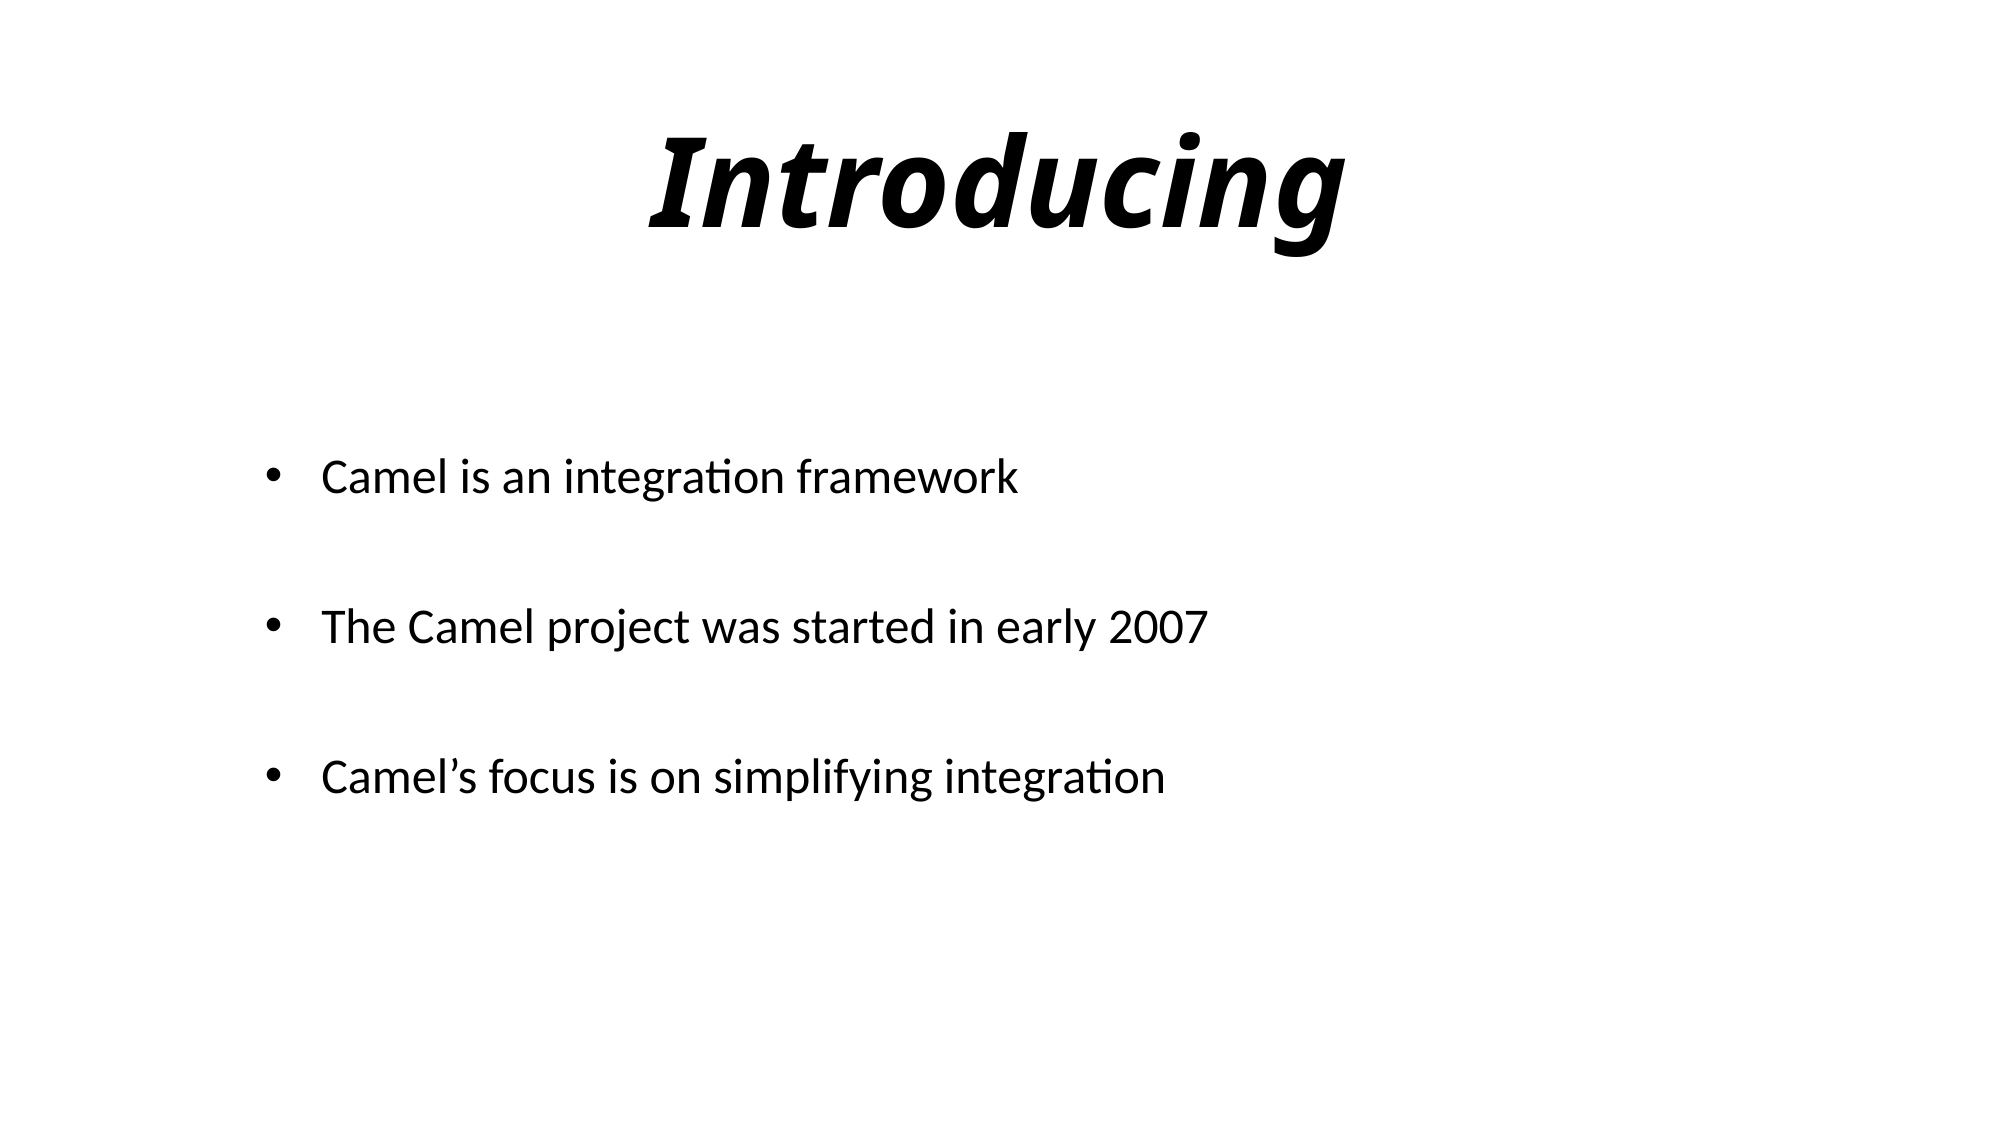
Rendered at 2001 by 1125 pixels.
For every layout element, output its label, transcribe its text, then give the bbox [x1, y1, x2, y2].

title Introducing [389, 105, 1611, 263]
subtitle Camel is an integration framework The Camel project was started in early 2007 Camel’s focus is on simplifying integration [249, 443, 1750, 1020]
